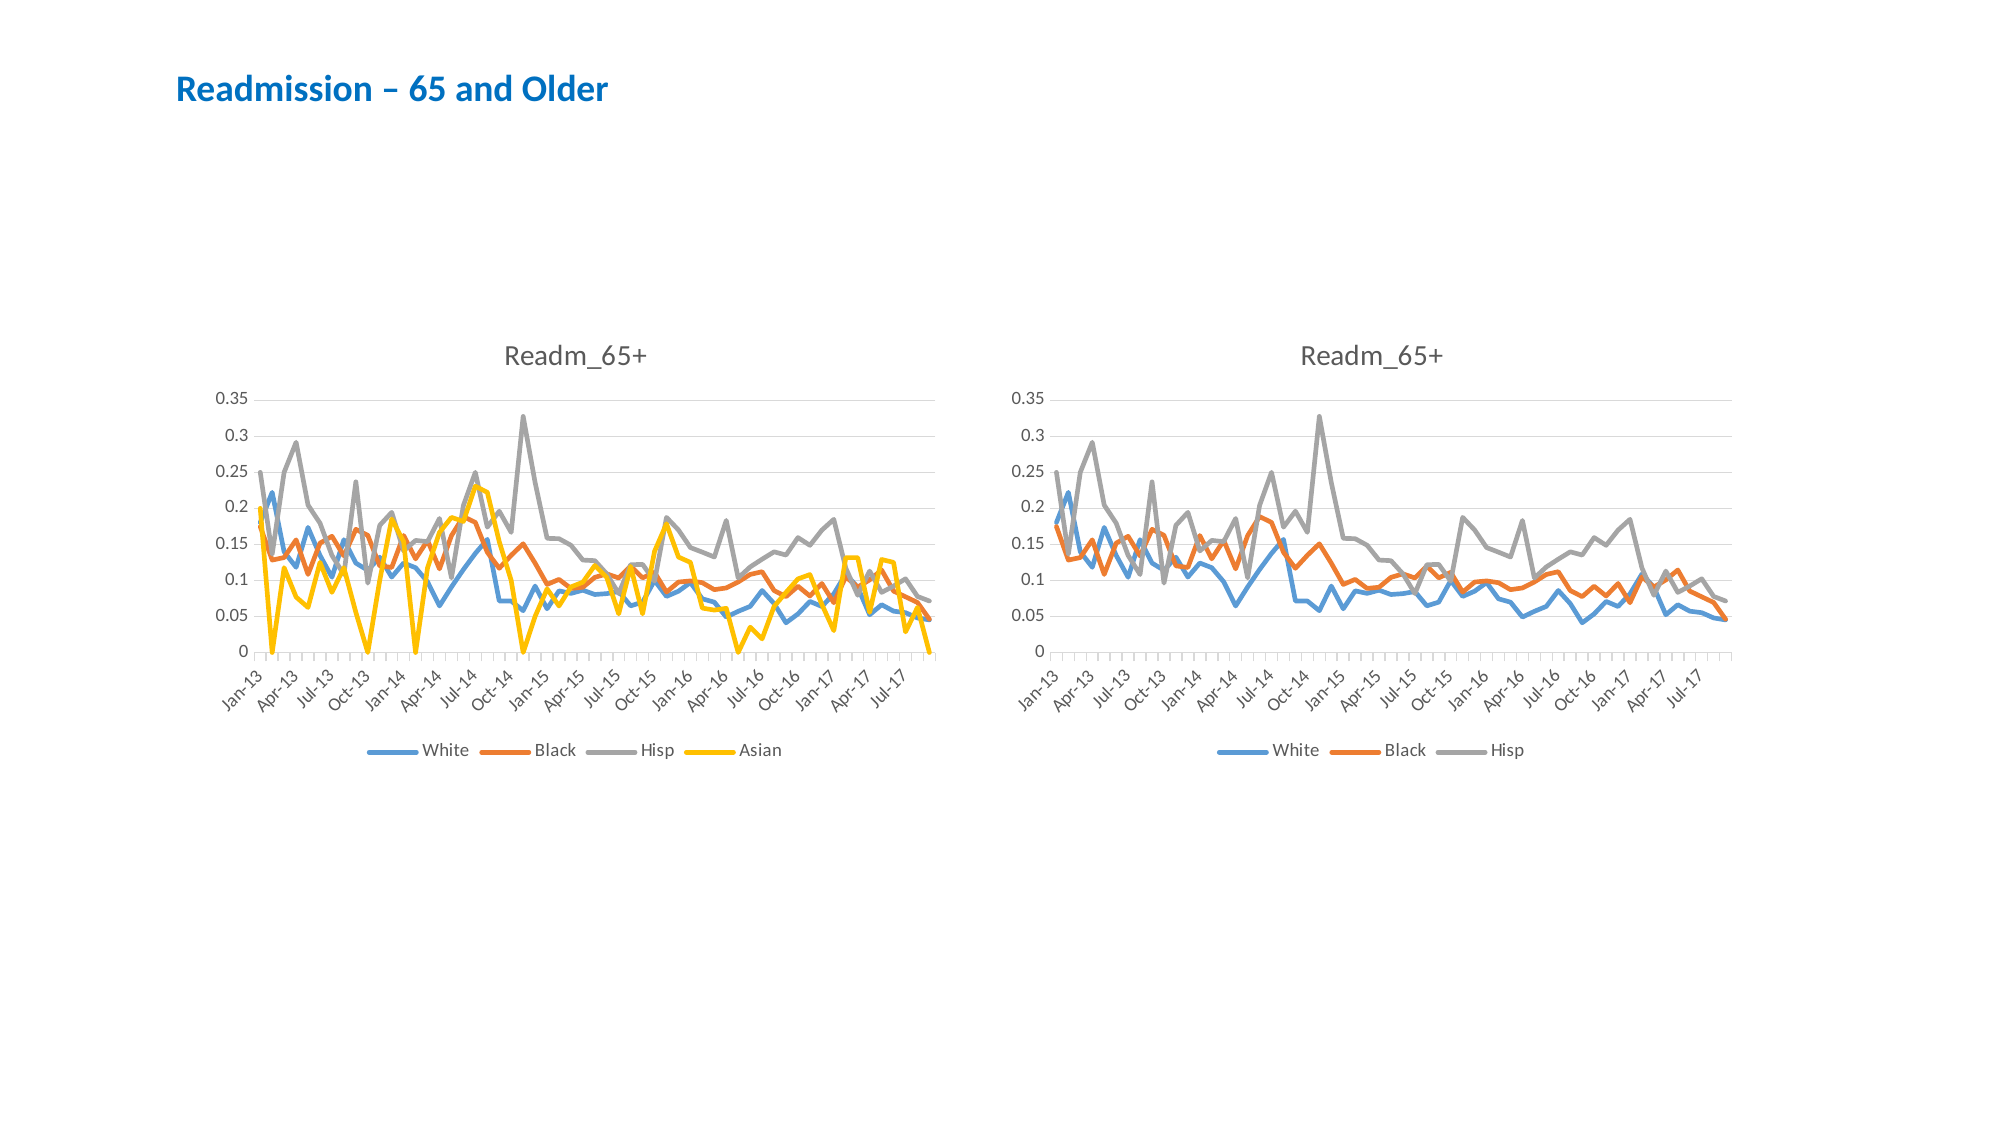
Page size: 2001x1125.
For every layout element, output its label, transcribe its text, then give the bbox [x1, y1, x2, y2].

chart [200, 317, 951, 768]
text_box Readmission – 65 and Older [161, 56, 923, 117]
chart [996, 317, 1747, 768]
